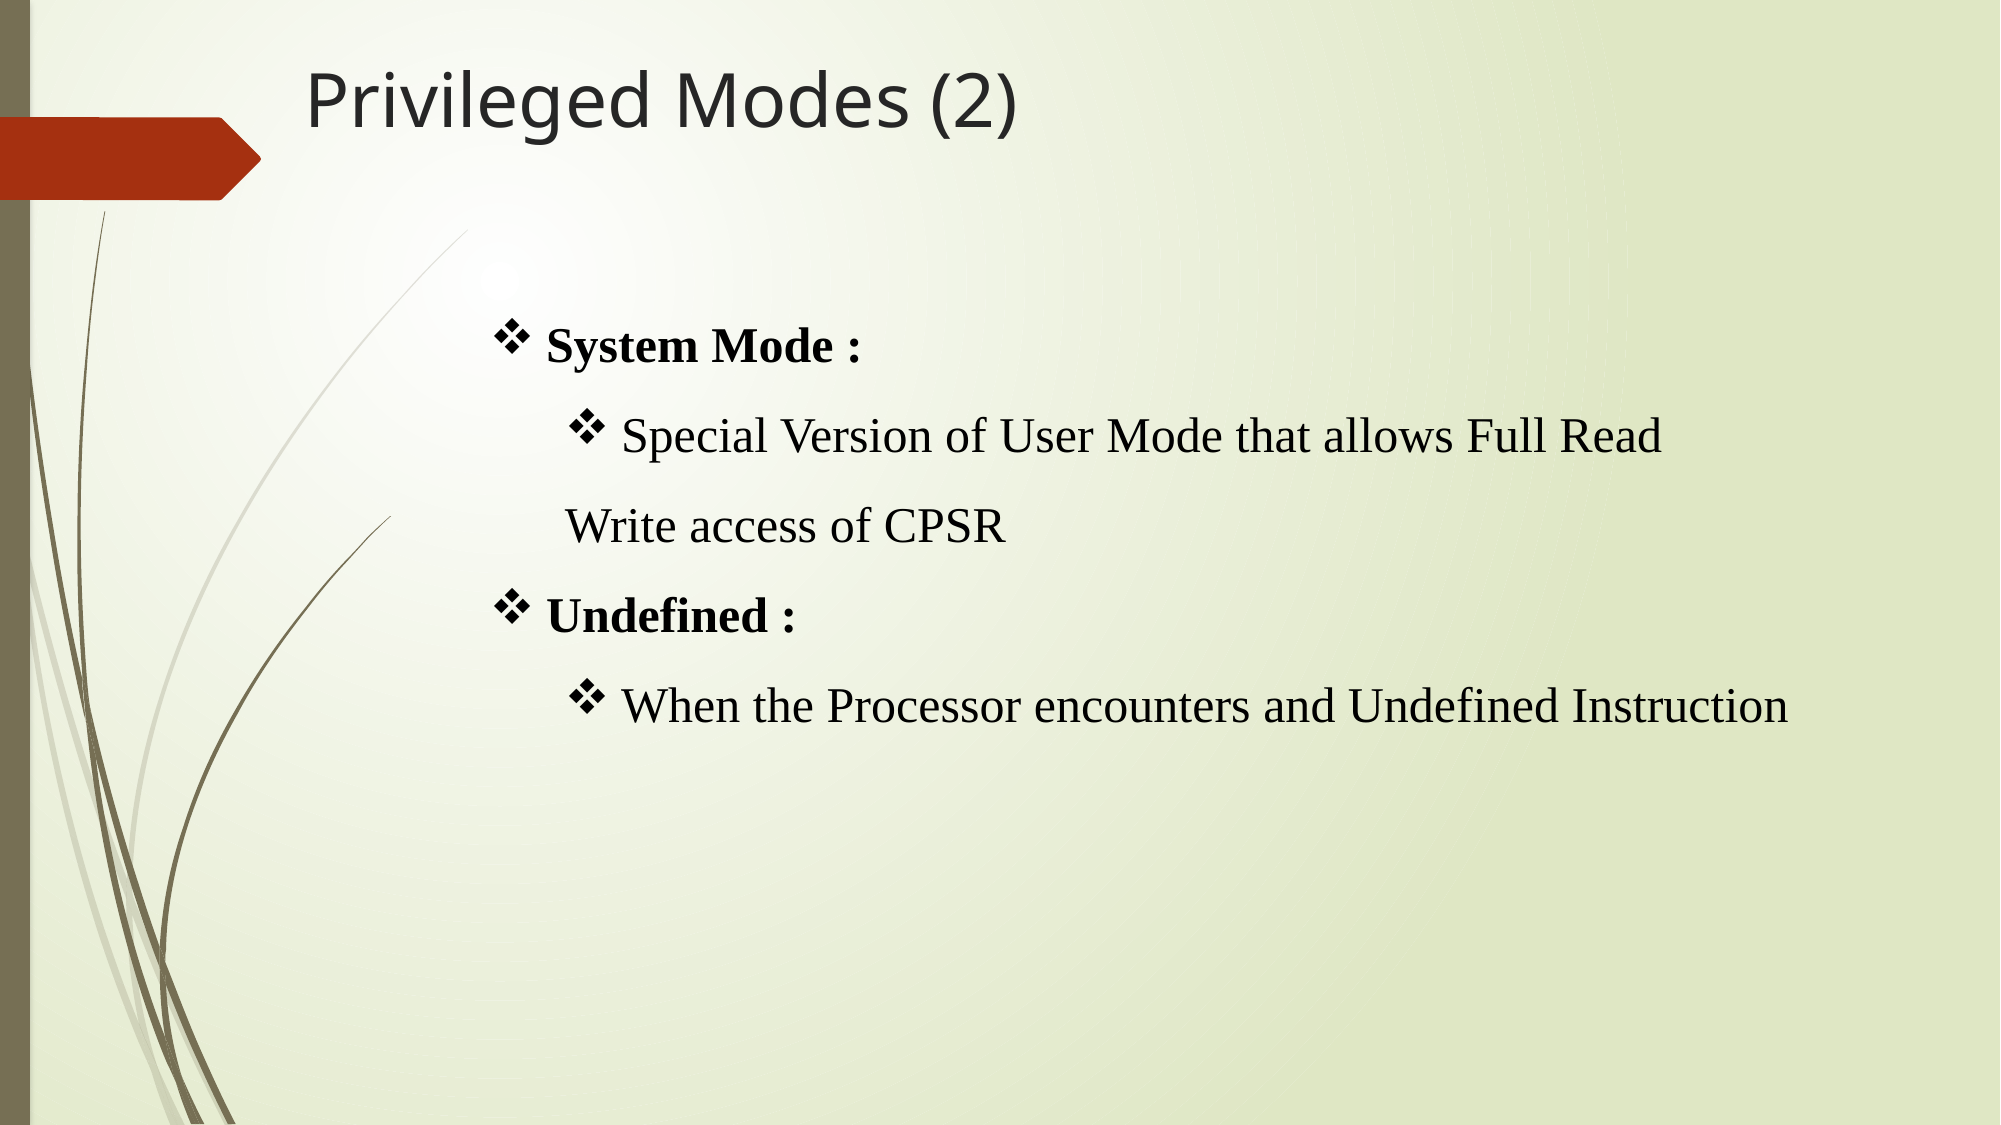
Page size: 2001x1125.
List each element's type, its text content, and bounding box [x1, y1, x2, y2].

title Privileged Modes (2) [289, 45, 1308, 256]
text_box System Mode : Special Version of User Mode that allows Full Read Write access of CPSR Undefined : When the Processor encounters and Undefined Instruction [474, 274, 1820, 740]
